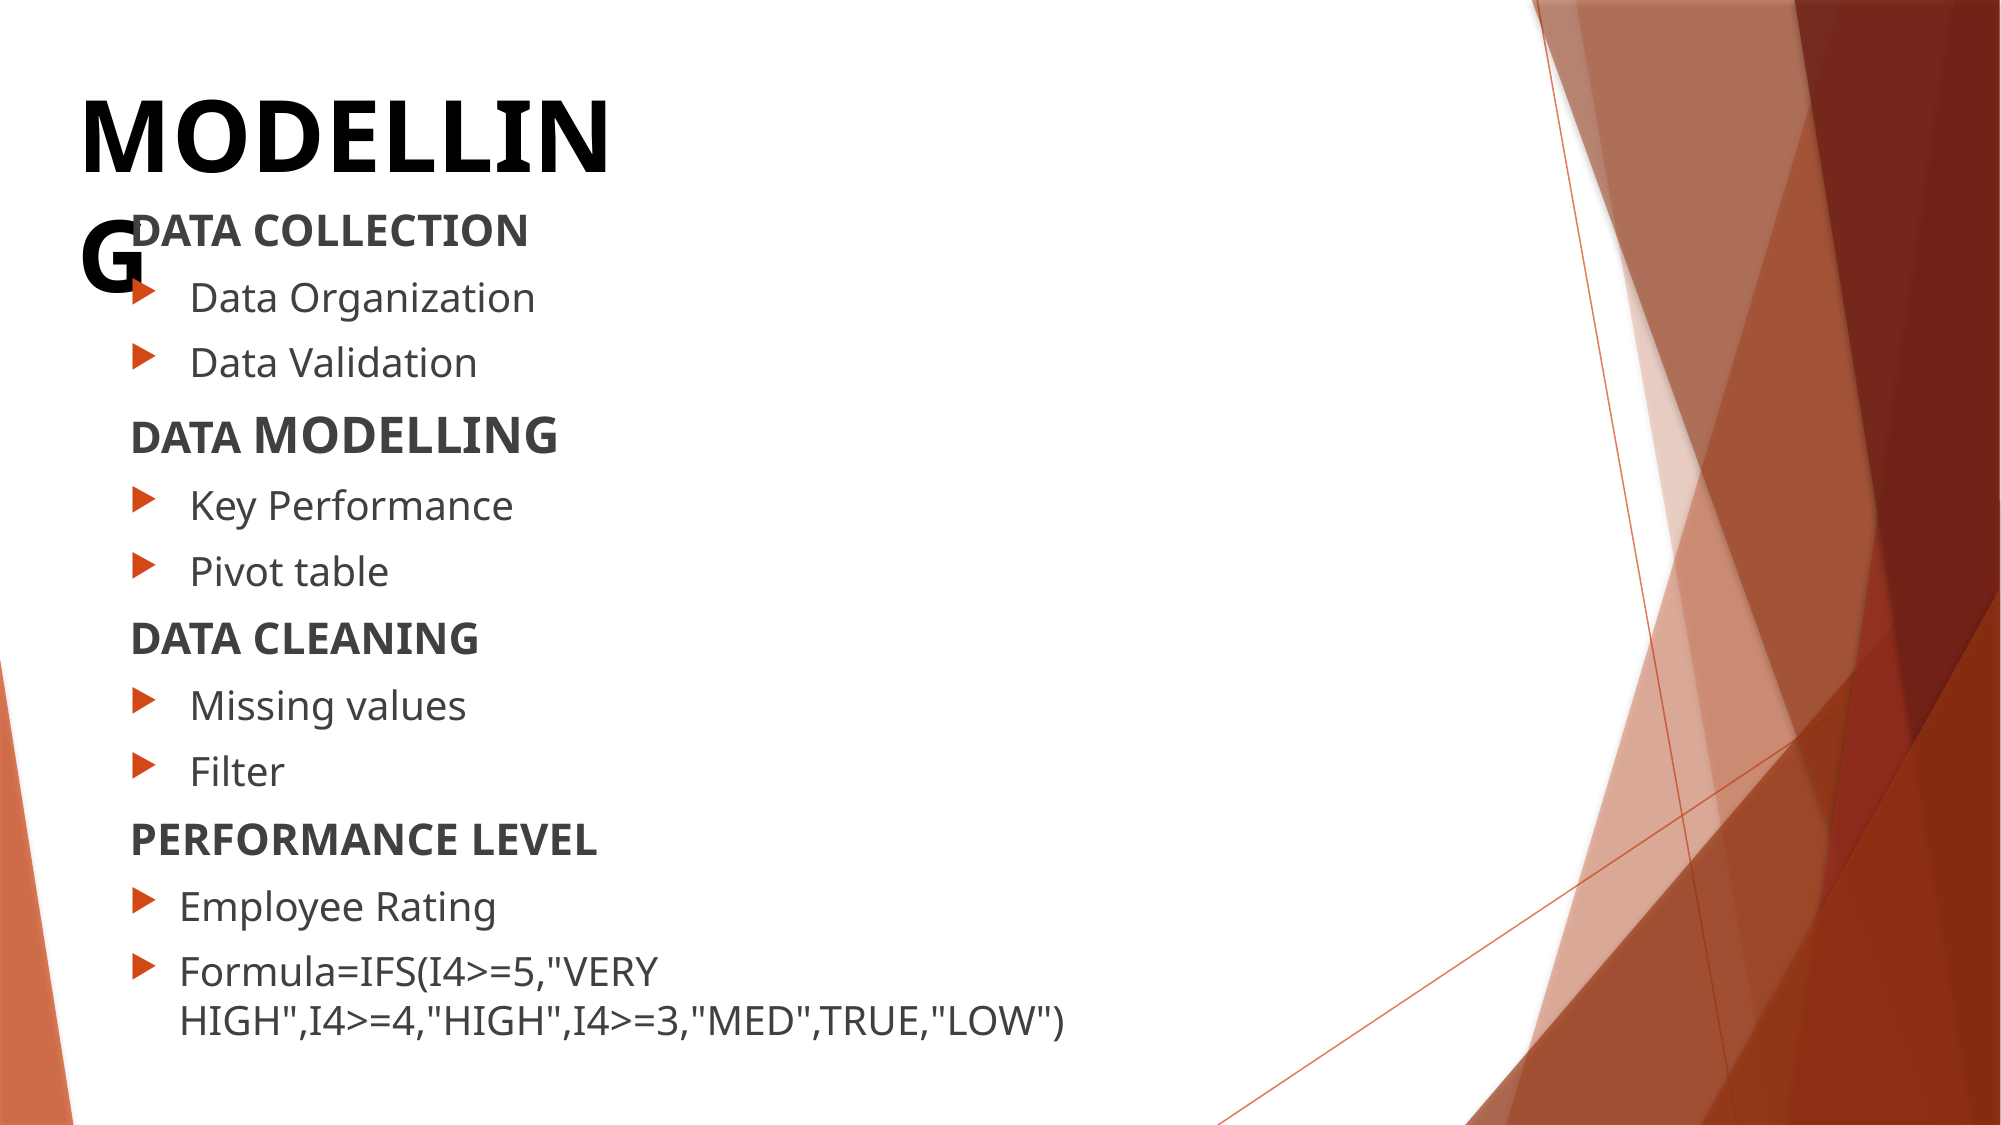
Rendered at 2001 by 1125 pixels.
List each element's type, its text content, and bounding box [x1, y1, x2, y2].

list DATA COLLECTION Data Organization Data Validation DATA MODELLING Key Performance Pivot table DATA CLEANING Missing values Filter PERFORMANCE LEVEL Employee Rating Formula=IFS(I4>=5,"VERY HIGH",I4>=4,"HIGH",I4>=3,"MED",TRUE,"LOW") [114, 194, 1525, 1055]
text_box MODELLING [75, 70, 618, 313]
